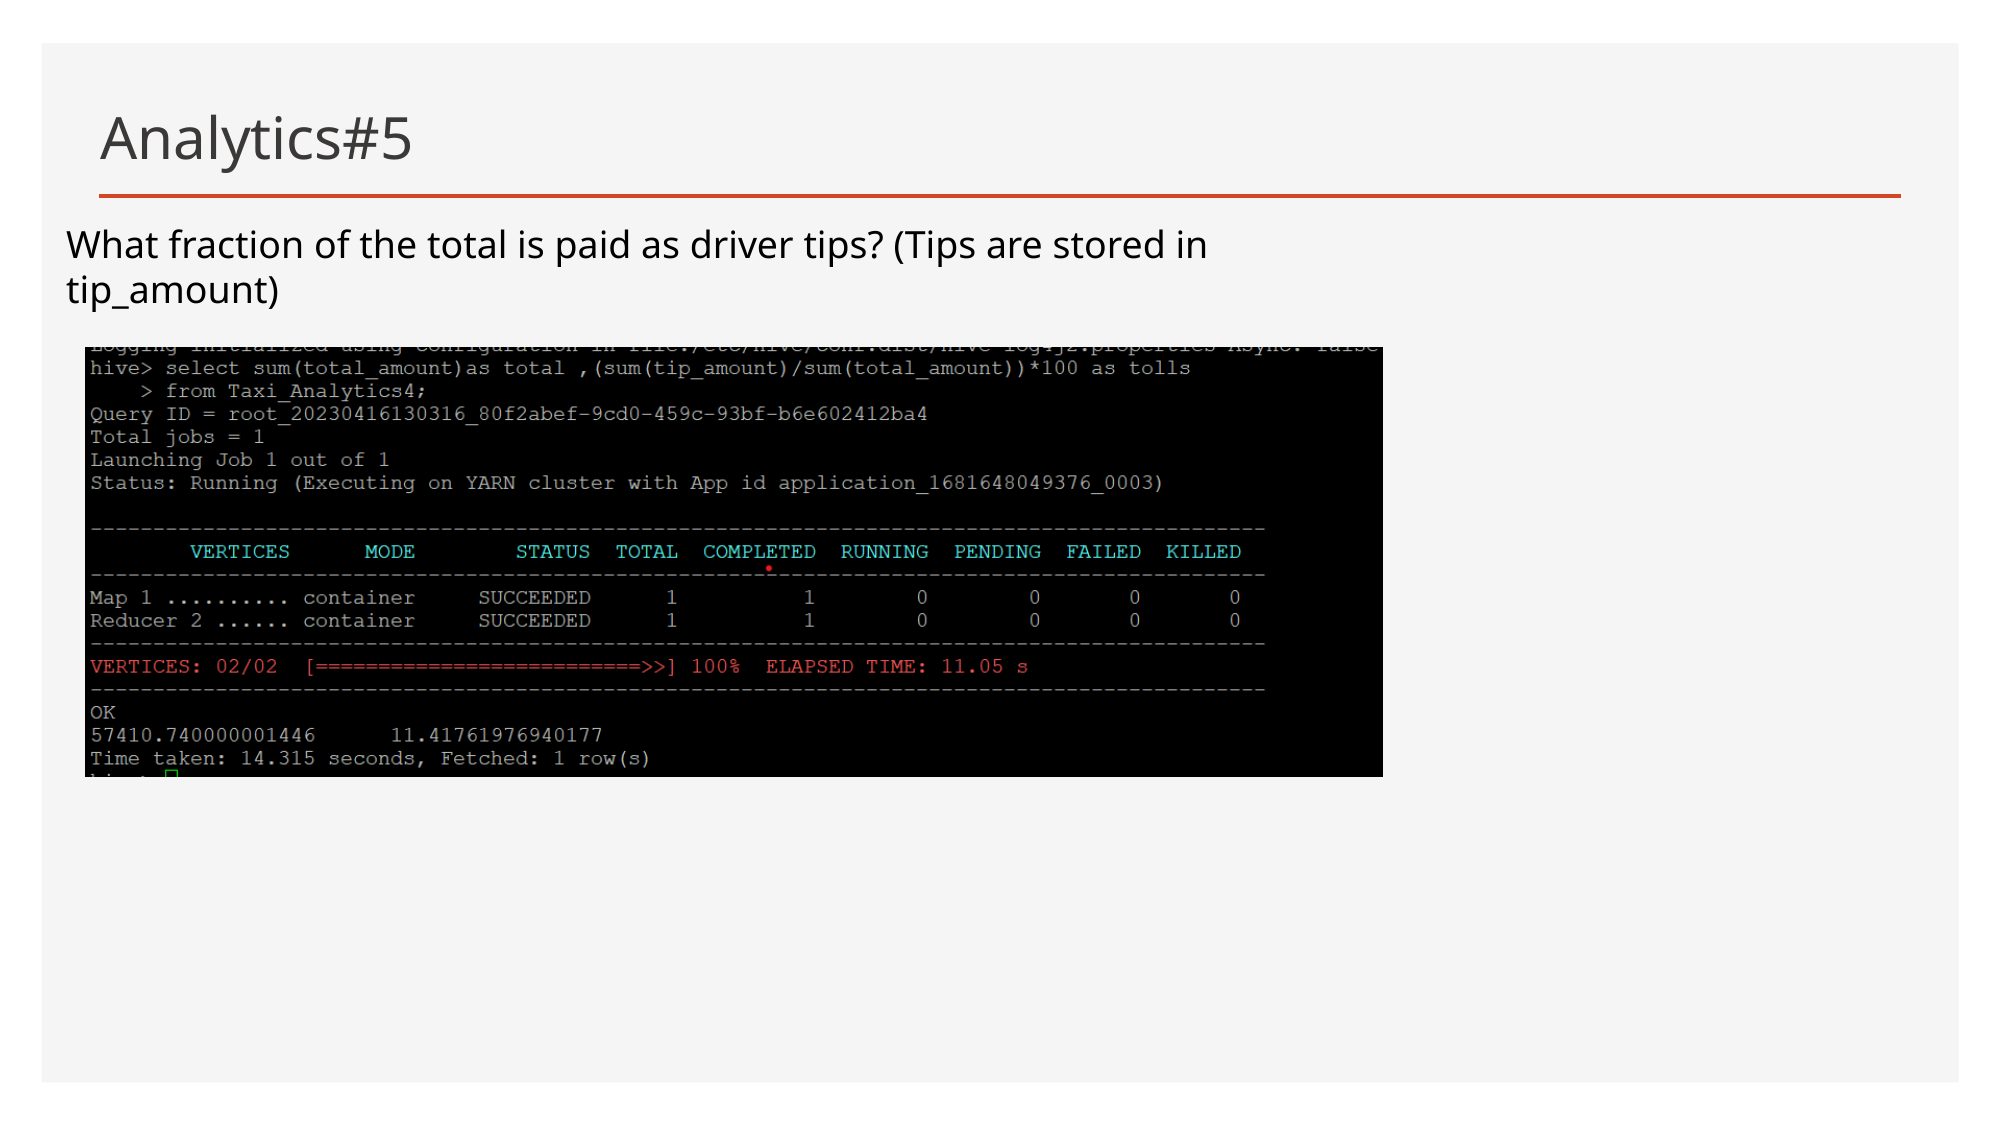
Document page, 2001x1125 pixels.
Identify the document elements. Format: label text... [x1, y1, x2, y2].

title Analytics#5 [85, 73, 1214, 179]
text_box What fraction of the total is paid as driver tips? (Tips are stored in tip_amount) [51, 213, 1442, 319]
picture [85, 347, 1383, 778]
